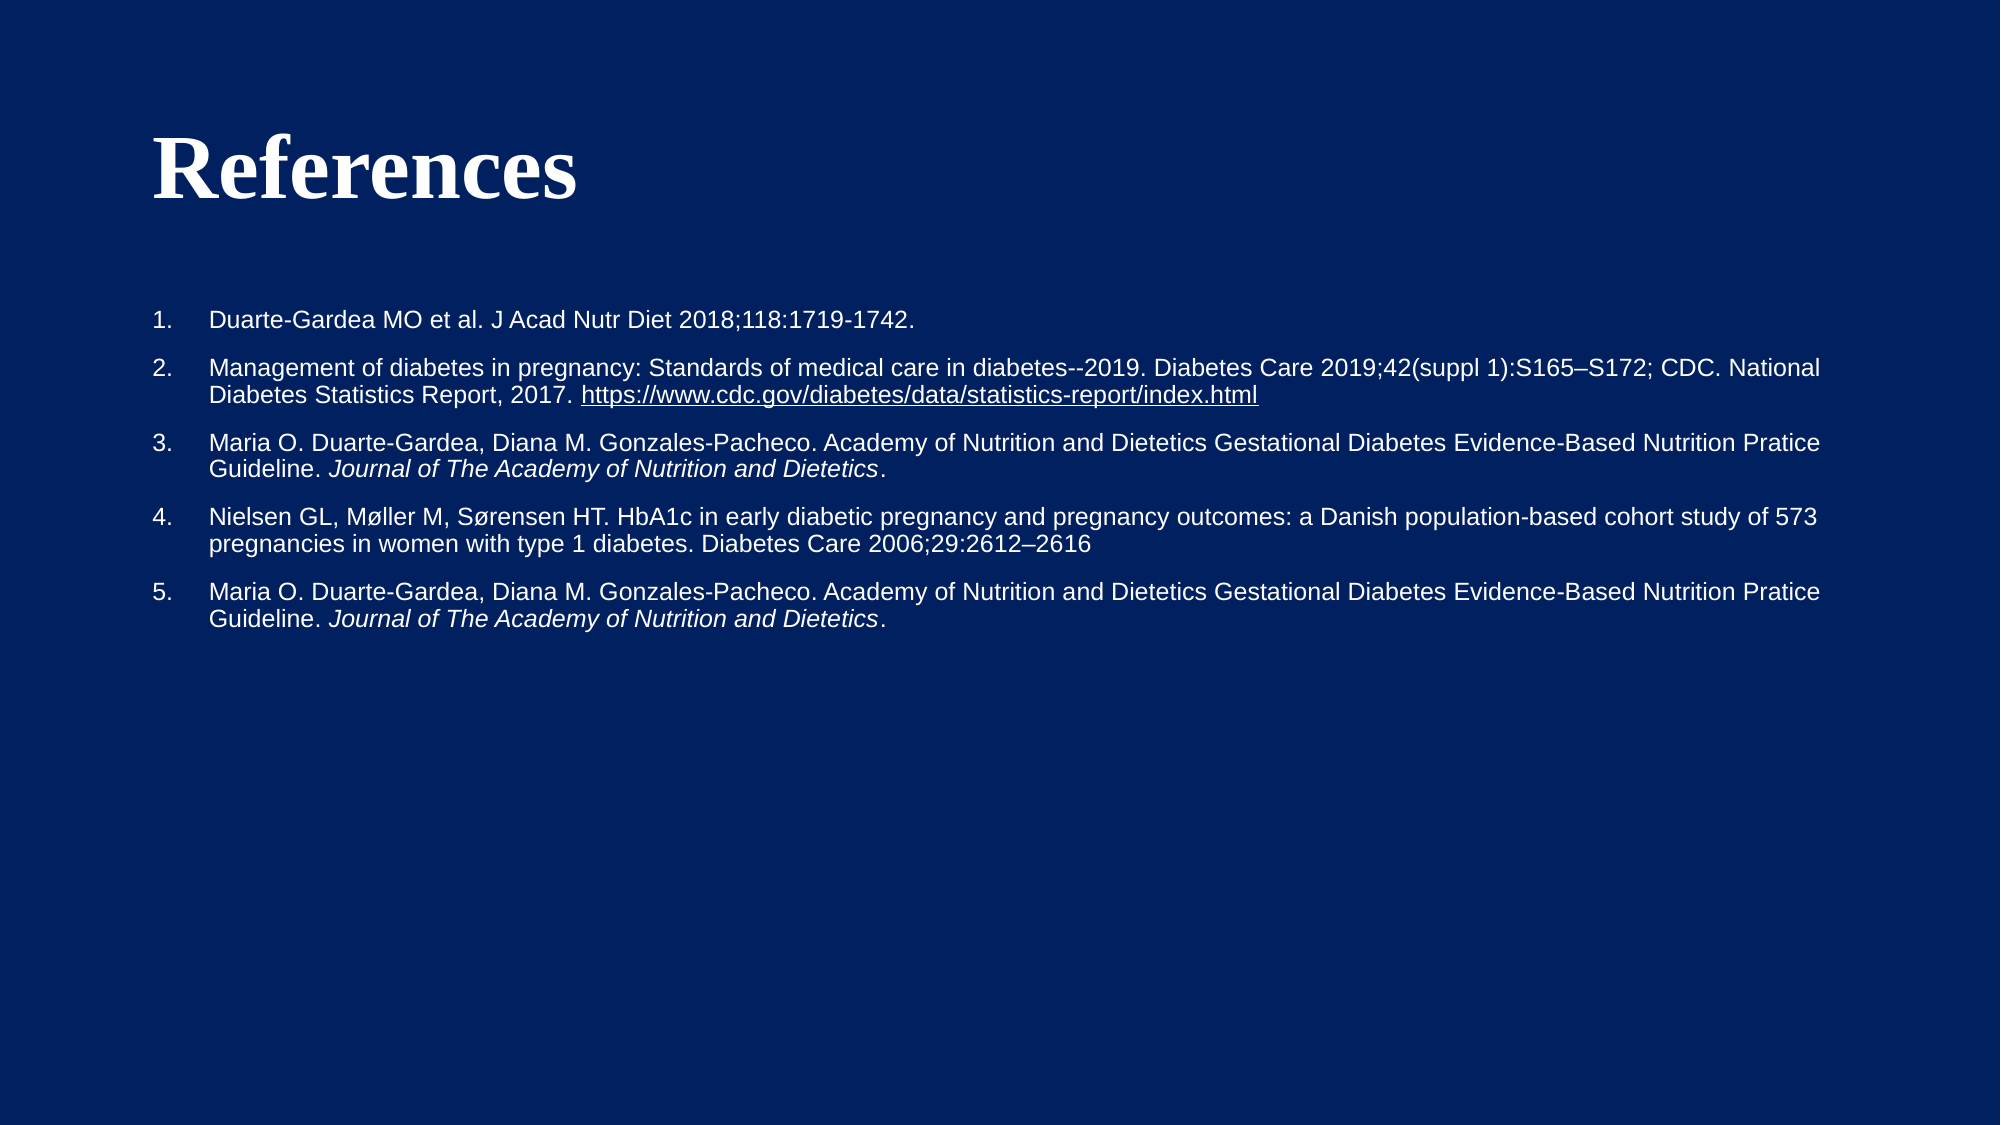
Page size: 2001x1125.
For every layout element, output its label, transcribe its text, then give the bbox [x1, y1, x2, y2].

title References [137, 59, 1863, 278]
list Duarte-Gardea MO et al. J Acad Nutr Diet 2018;118:1719-1742. Management of diabetes in pregnancy: Standards of medical care in diabetes--2019. Diabetes Care 2019;42(suppl 1):S165–S172; CDC. National Diabetes Statistics Report, 2017. https://www.cdc.gov/diabetes/data/statistics-report/index.html Maria O. Duarte-Gardea, Diana M. Gonzales-Pacheco. Academy of Nutrition and Dietetics Gestational Diabetes Evidence-Based Nutrition Pratice Guideline. Journal of The Academy of Nutrition and Dietetics. Nielsen GL, Møller M, Sørensen HT. HbA1c in early diabetic pregnancy and pregnancy outcomes: a Danish population-based cohort study of 573 pregnancies in women with type 1 diabetes. Diabetes Care 2006;29:2612–2616 Maria O. Duarte-Gardea, Diana M. Gonzales-Pacheco. Academy of Nutrition and Dietetics Gestational Diabetes Evidence-Based Nutrition Pratice Guideline. Journal of The Academy of Nutrition and Dietetics. [137, 299, 1863, 729]
